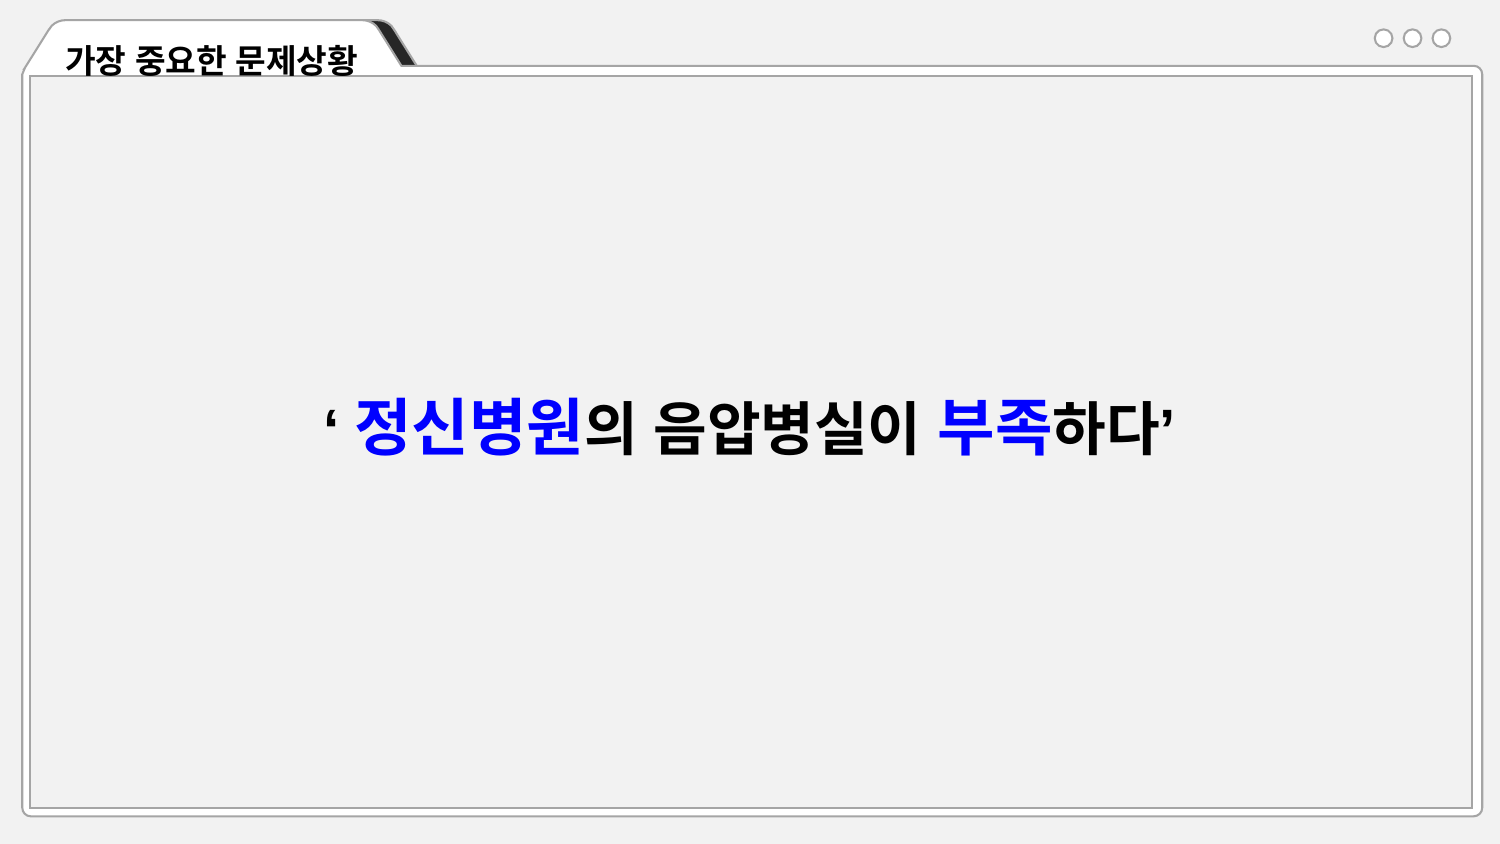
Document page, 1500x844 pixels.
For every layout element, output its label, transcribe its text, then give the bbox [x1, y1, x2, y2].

text_box [395, 35, 417, 65]
text_box 가장 중요한 문제상황 [25, 5, 398, 54]
text_box [22, 54, 1483, 817]
text_box [1403, 29, 1422, 48]
text_box [1374, 29, 1393, 48]
text_box ‘정신병원의 음압병실이 부족하다’ [197, 373, 1303, 464]
text_box [1432, 29, 1451, 48]
